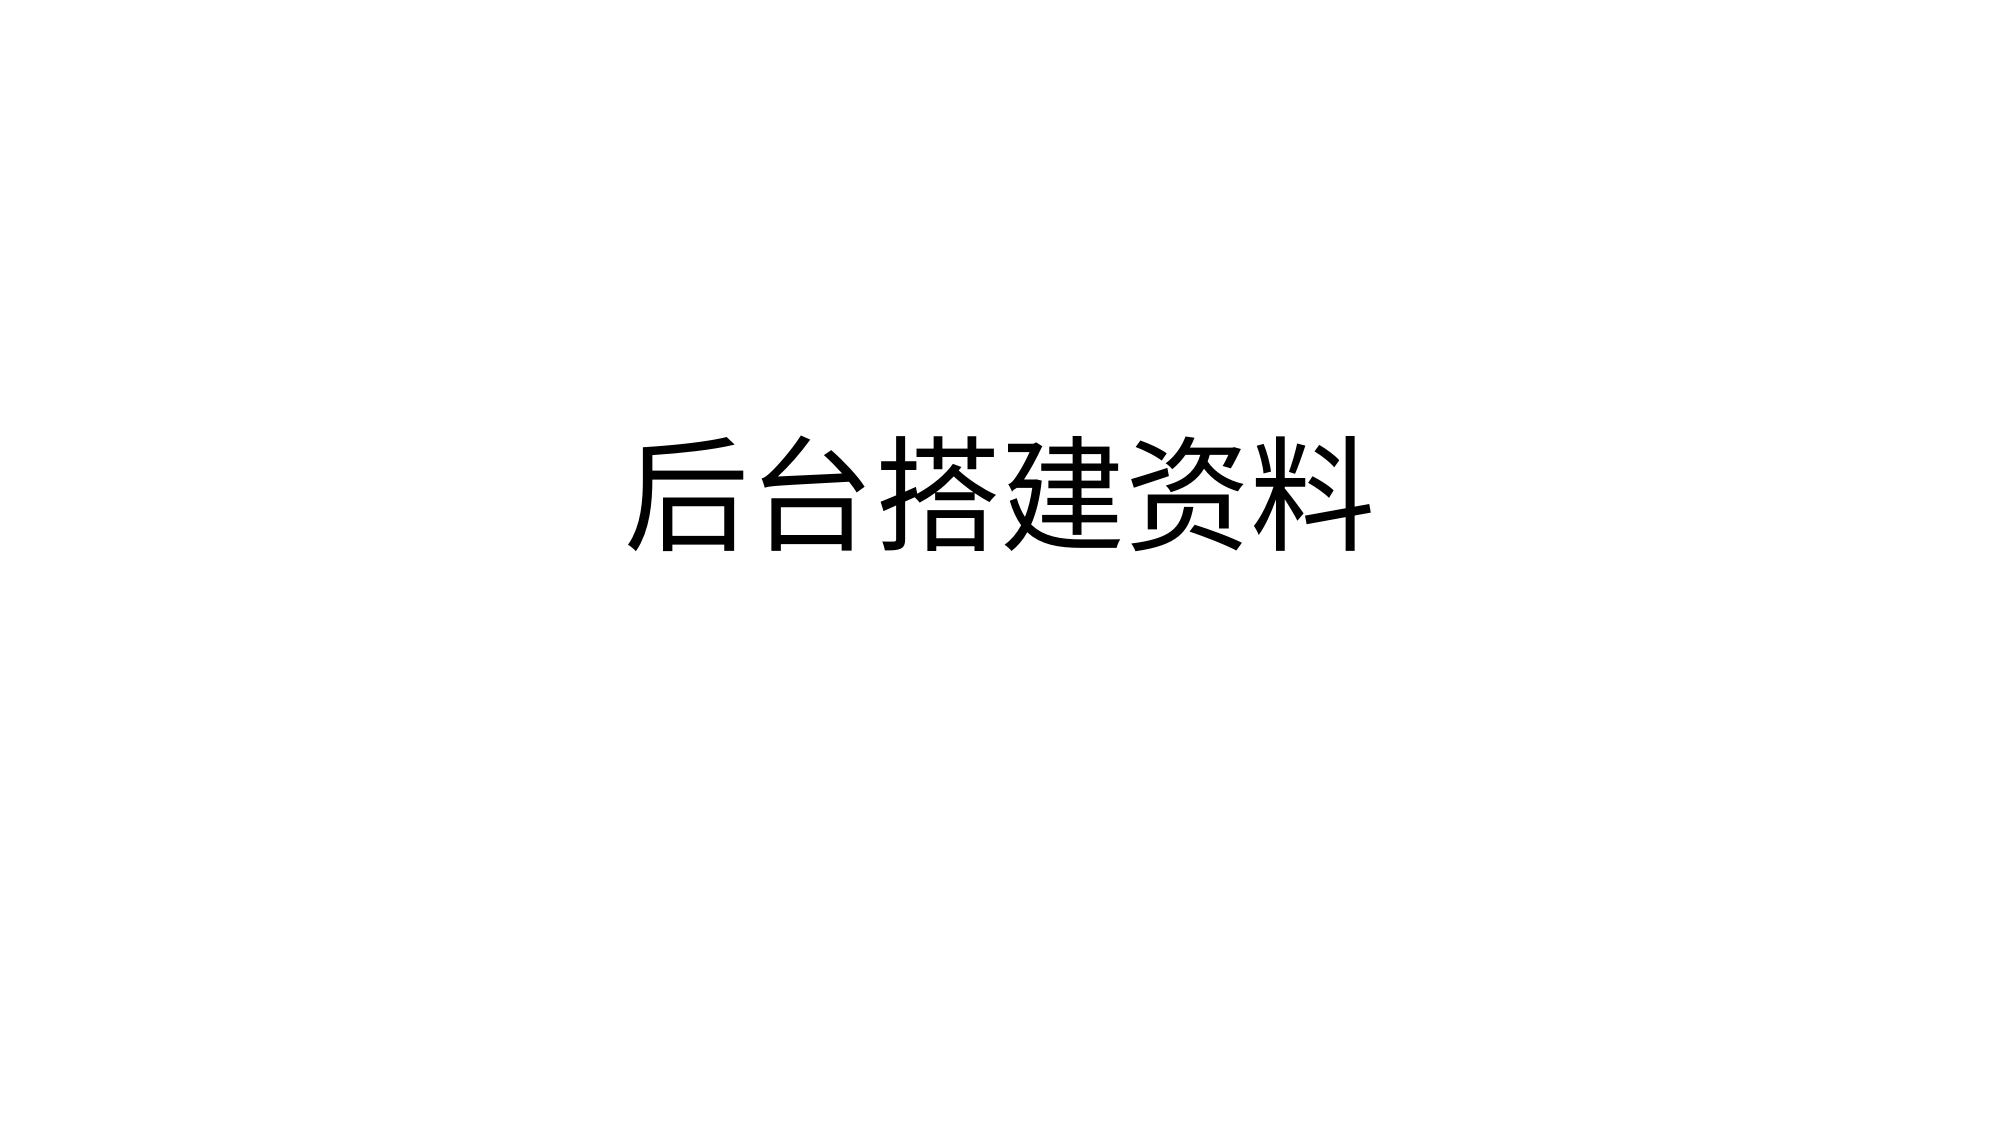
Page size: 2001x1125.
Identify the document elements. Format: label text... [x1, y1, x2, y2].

title 后台搭建资料 [249, 184, 1750, 576]
